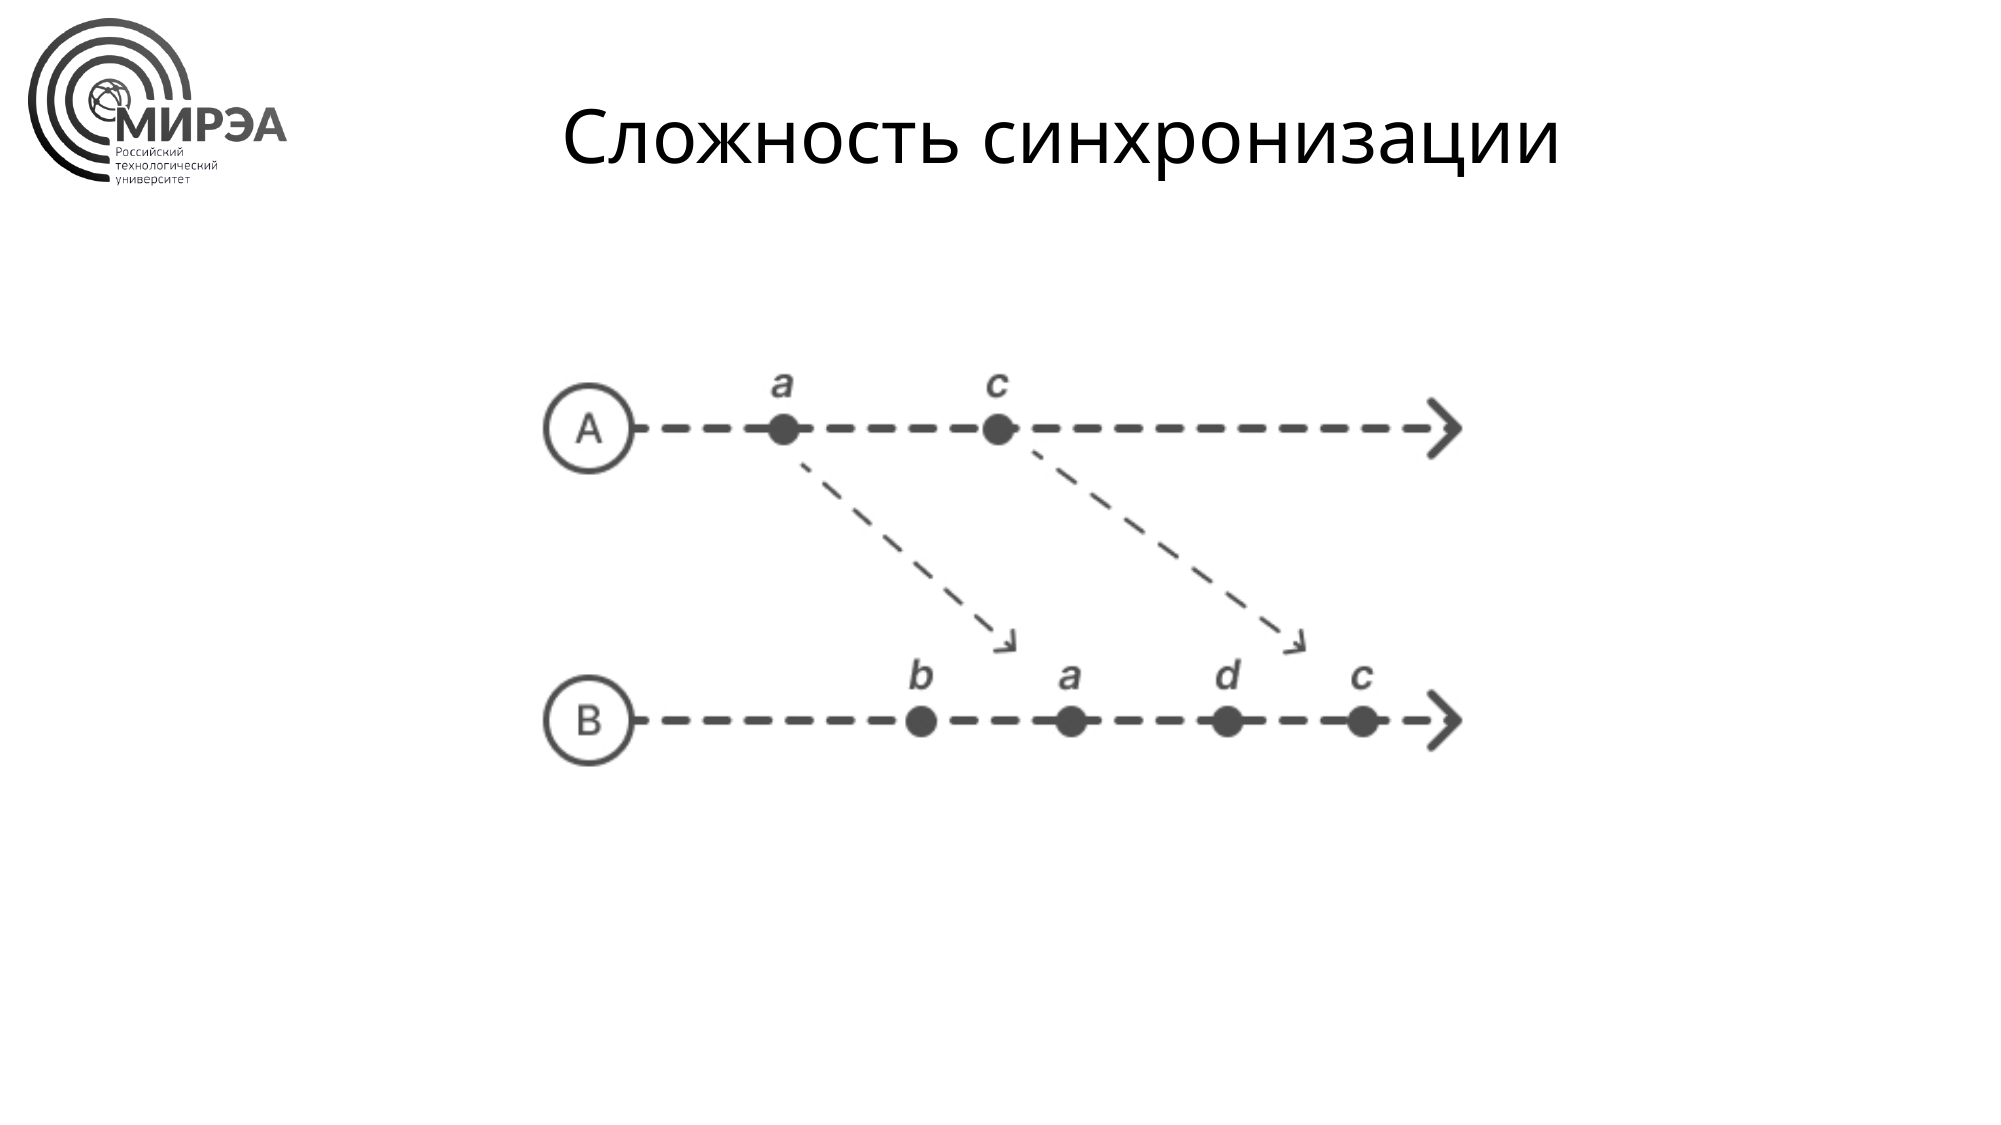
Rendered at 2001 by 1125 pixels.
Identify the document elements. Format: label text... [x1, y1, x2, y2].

title Сложность синхронизации [294, 21, 1831, 186]
picture [28, 18, 287, 186]
picture [479, 41, 1521, 1084]
